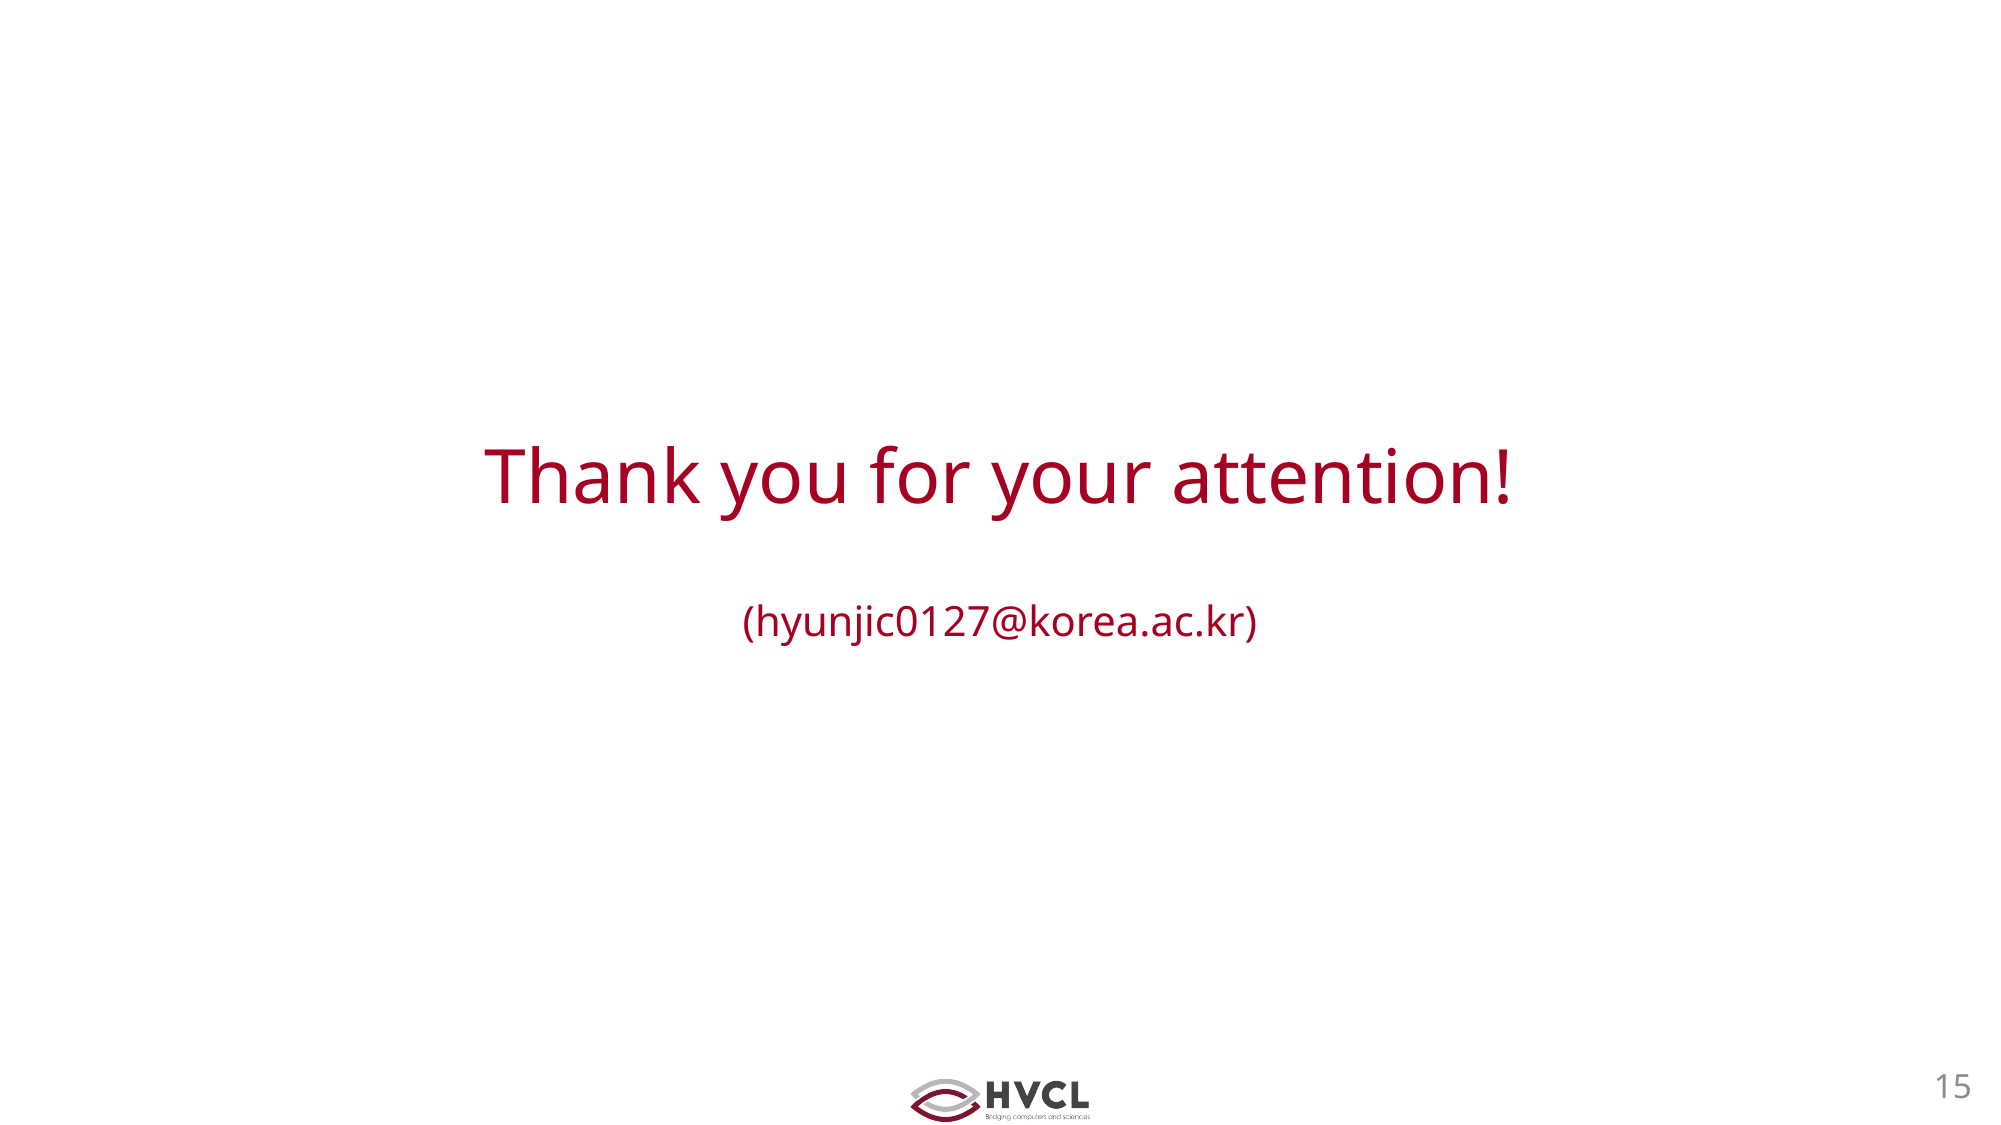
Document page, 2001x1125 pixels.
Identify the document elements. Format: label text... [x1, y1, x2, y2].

picture [909, 1078, 1091, 1123]
slide_number 15 [1550, 1052, 1987, 1123]
title Thank you for your attention! (hyunjic0127@korea.ac.kr) [99, 32, 1900, 1053]
